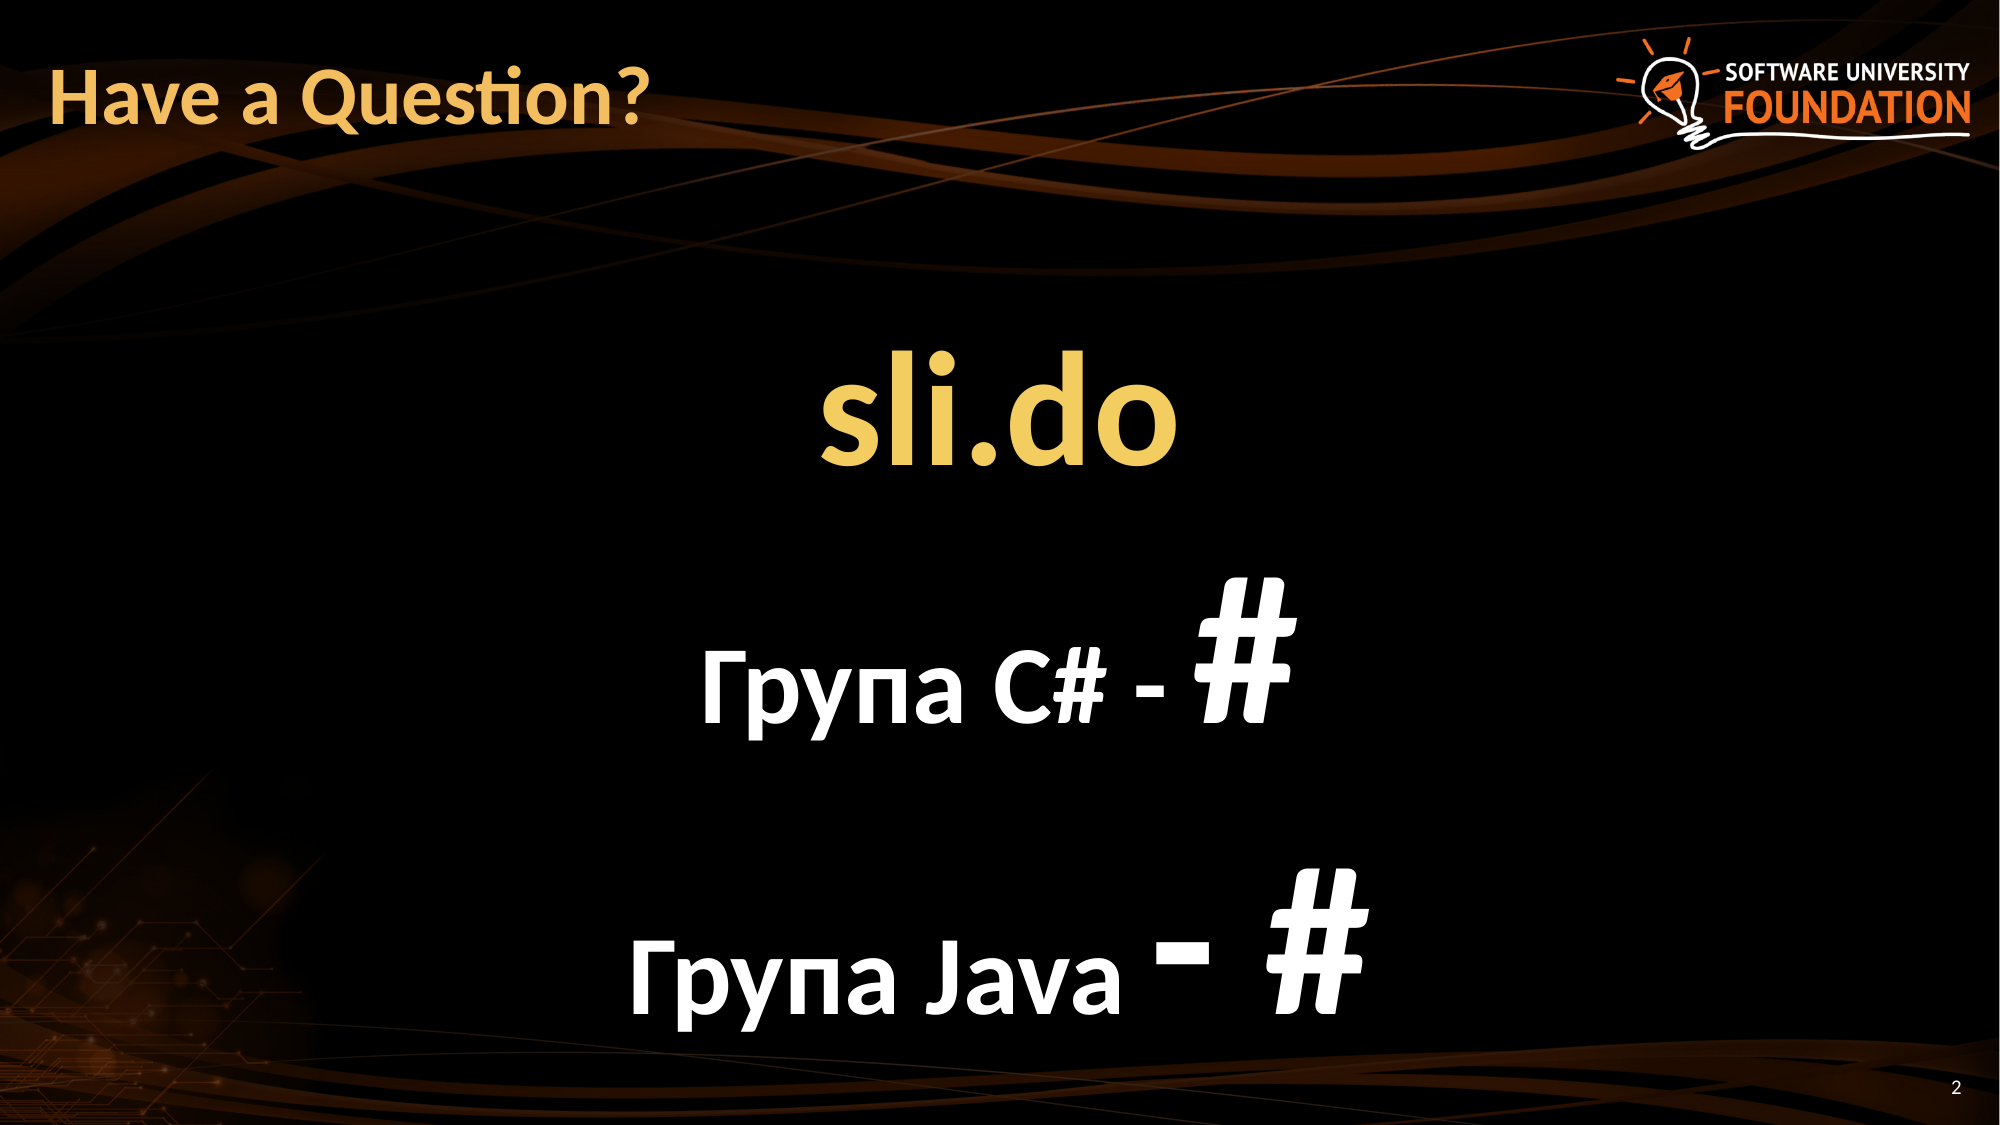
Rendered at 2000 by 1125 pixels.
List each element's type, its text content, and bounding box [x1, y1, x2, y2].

slide_number 2 [1897, 1071, 1968, 1103]
picture [0, 0, 2000, 1125]
list sli.do Група C# - # Група Java - # [31, 188, 1968, 1071]
title Have a Question? [30, 6, 1602, 189]
